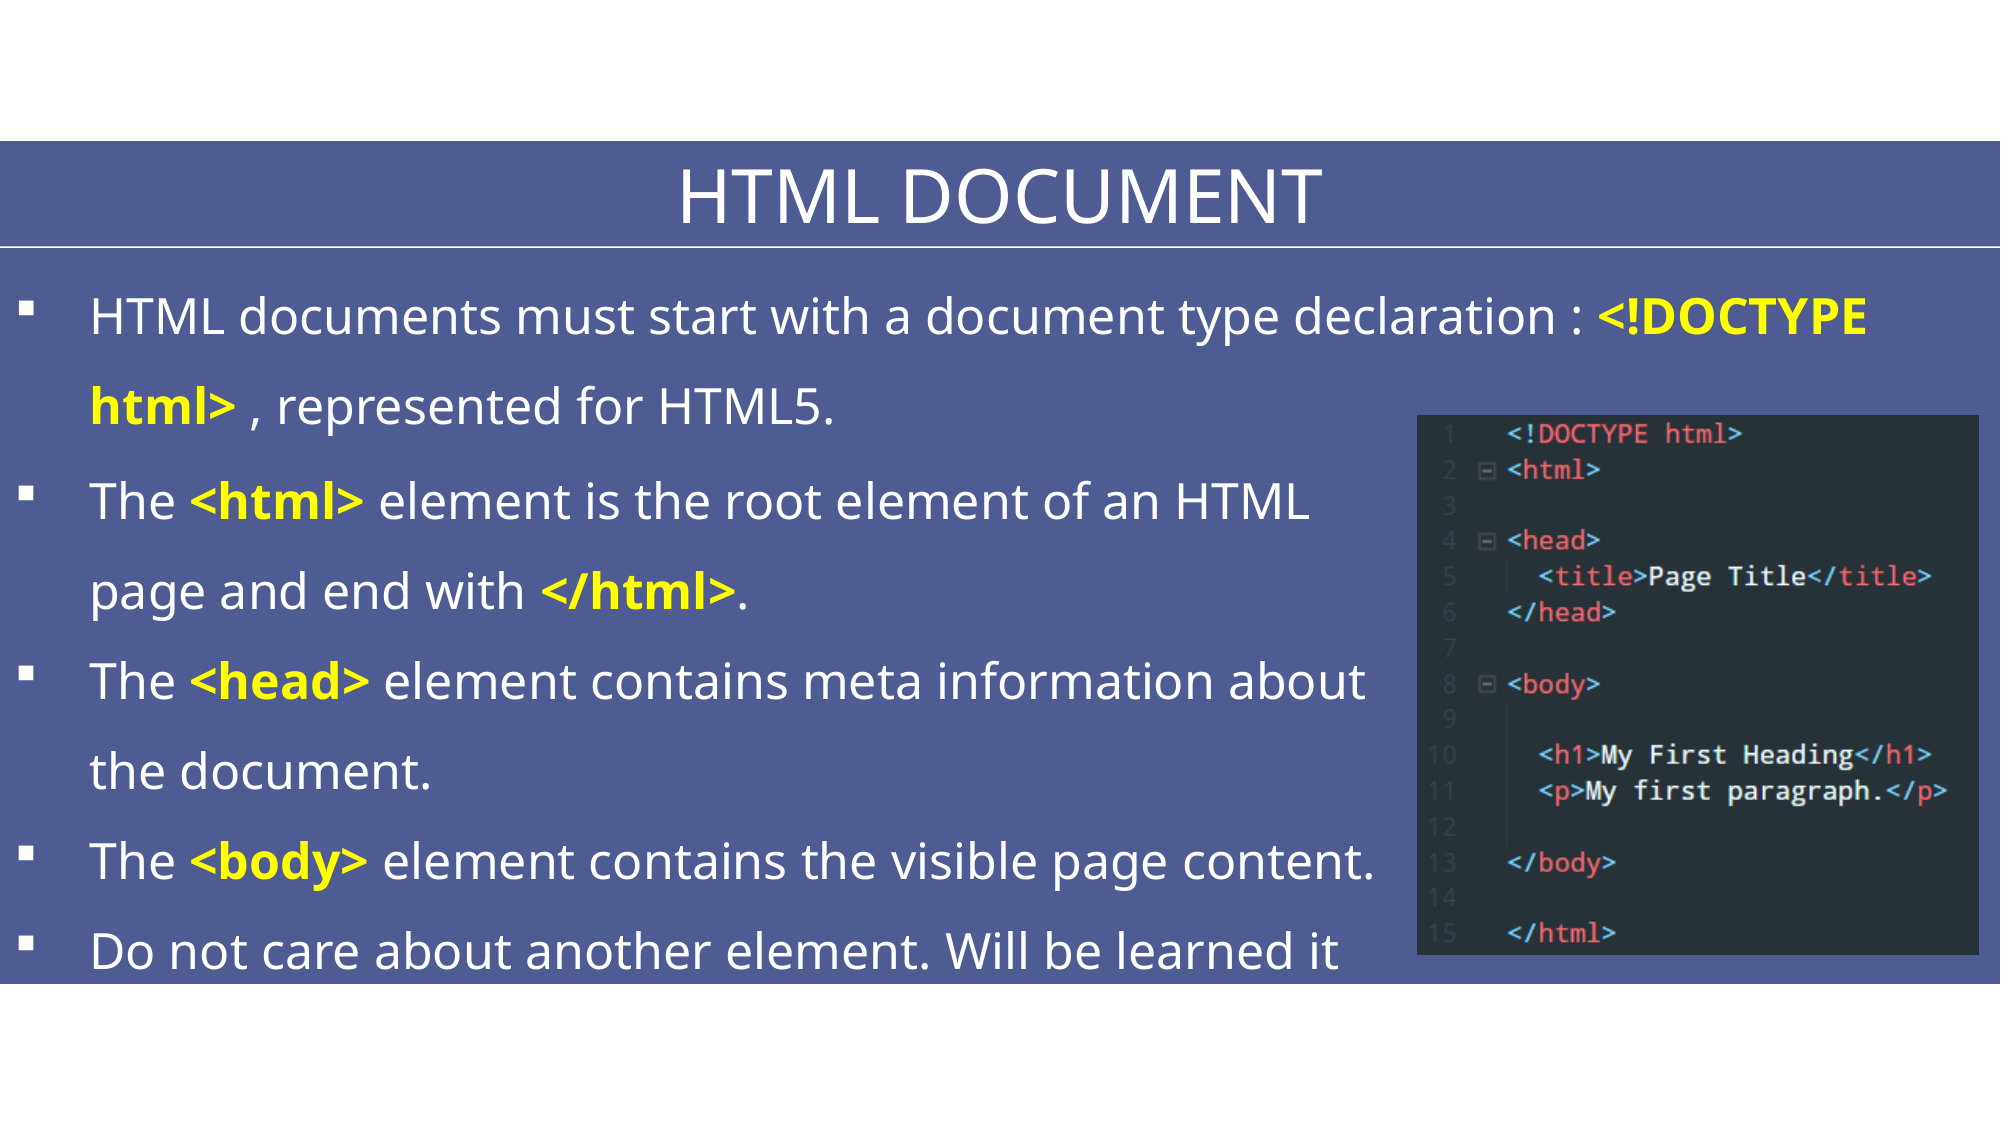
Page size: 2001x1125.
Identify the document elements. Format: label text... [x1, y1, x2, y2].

text_box The <html> element is the root element of an HTML page and end with </html>. The <head> element contains meta information about the document. The <body> element contains the visible page content. Do not care about another element. Will be learned it later. [0, 431, 1418, 1047]
text_box [0, 139, 2000, 246]
text_box [0, 412, 2000, 986]
text_box HTML documents must start with a document type declaration : <!DOCTYPE html> , represented for HTML5. [0, 248, 2000, 412]
text_box HTML DOCUMENT [653, 141, 1347, 246]
picture [1417, 415, 1979, 955]
